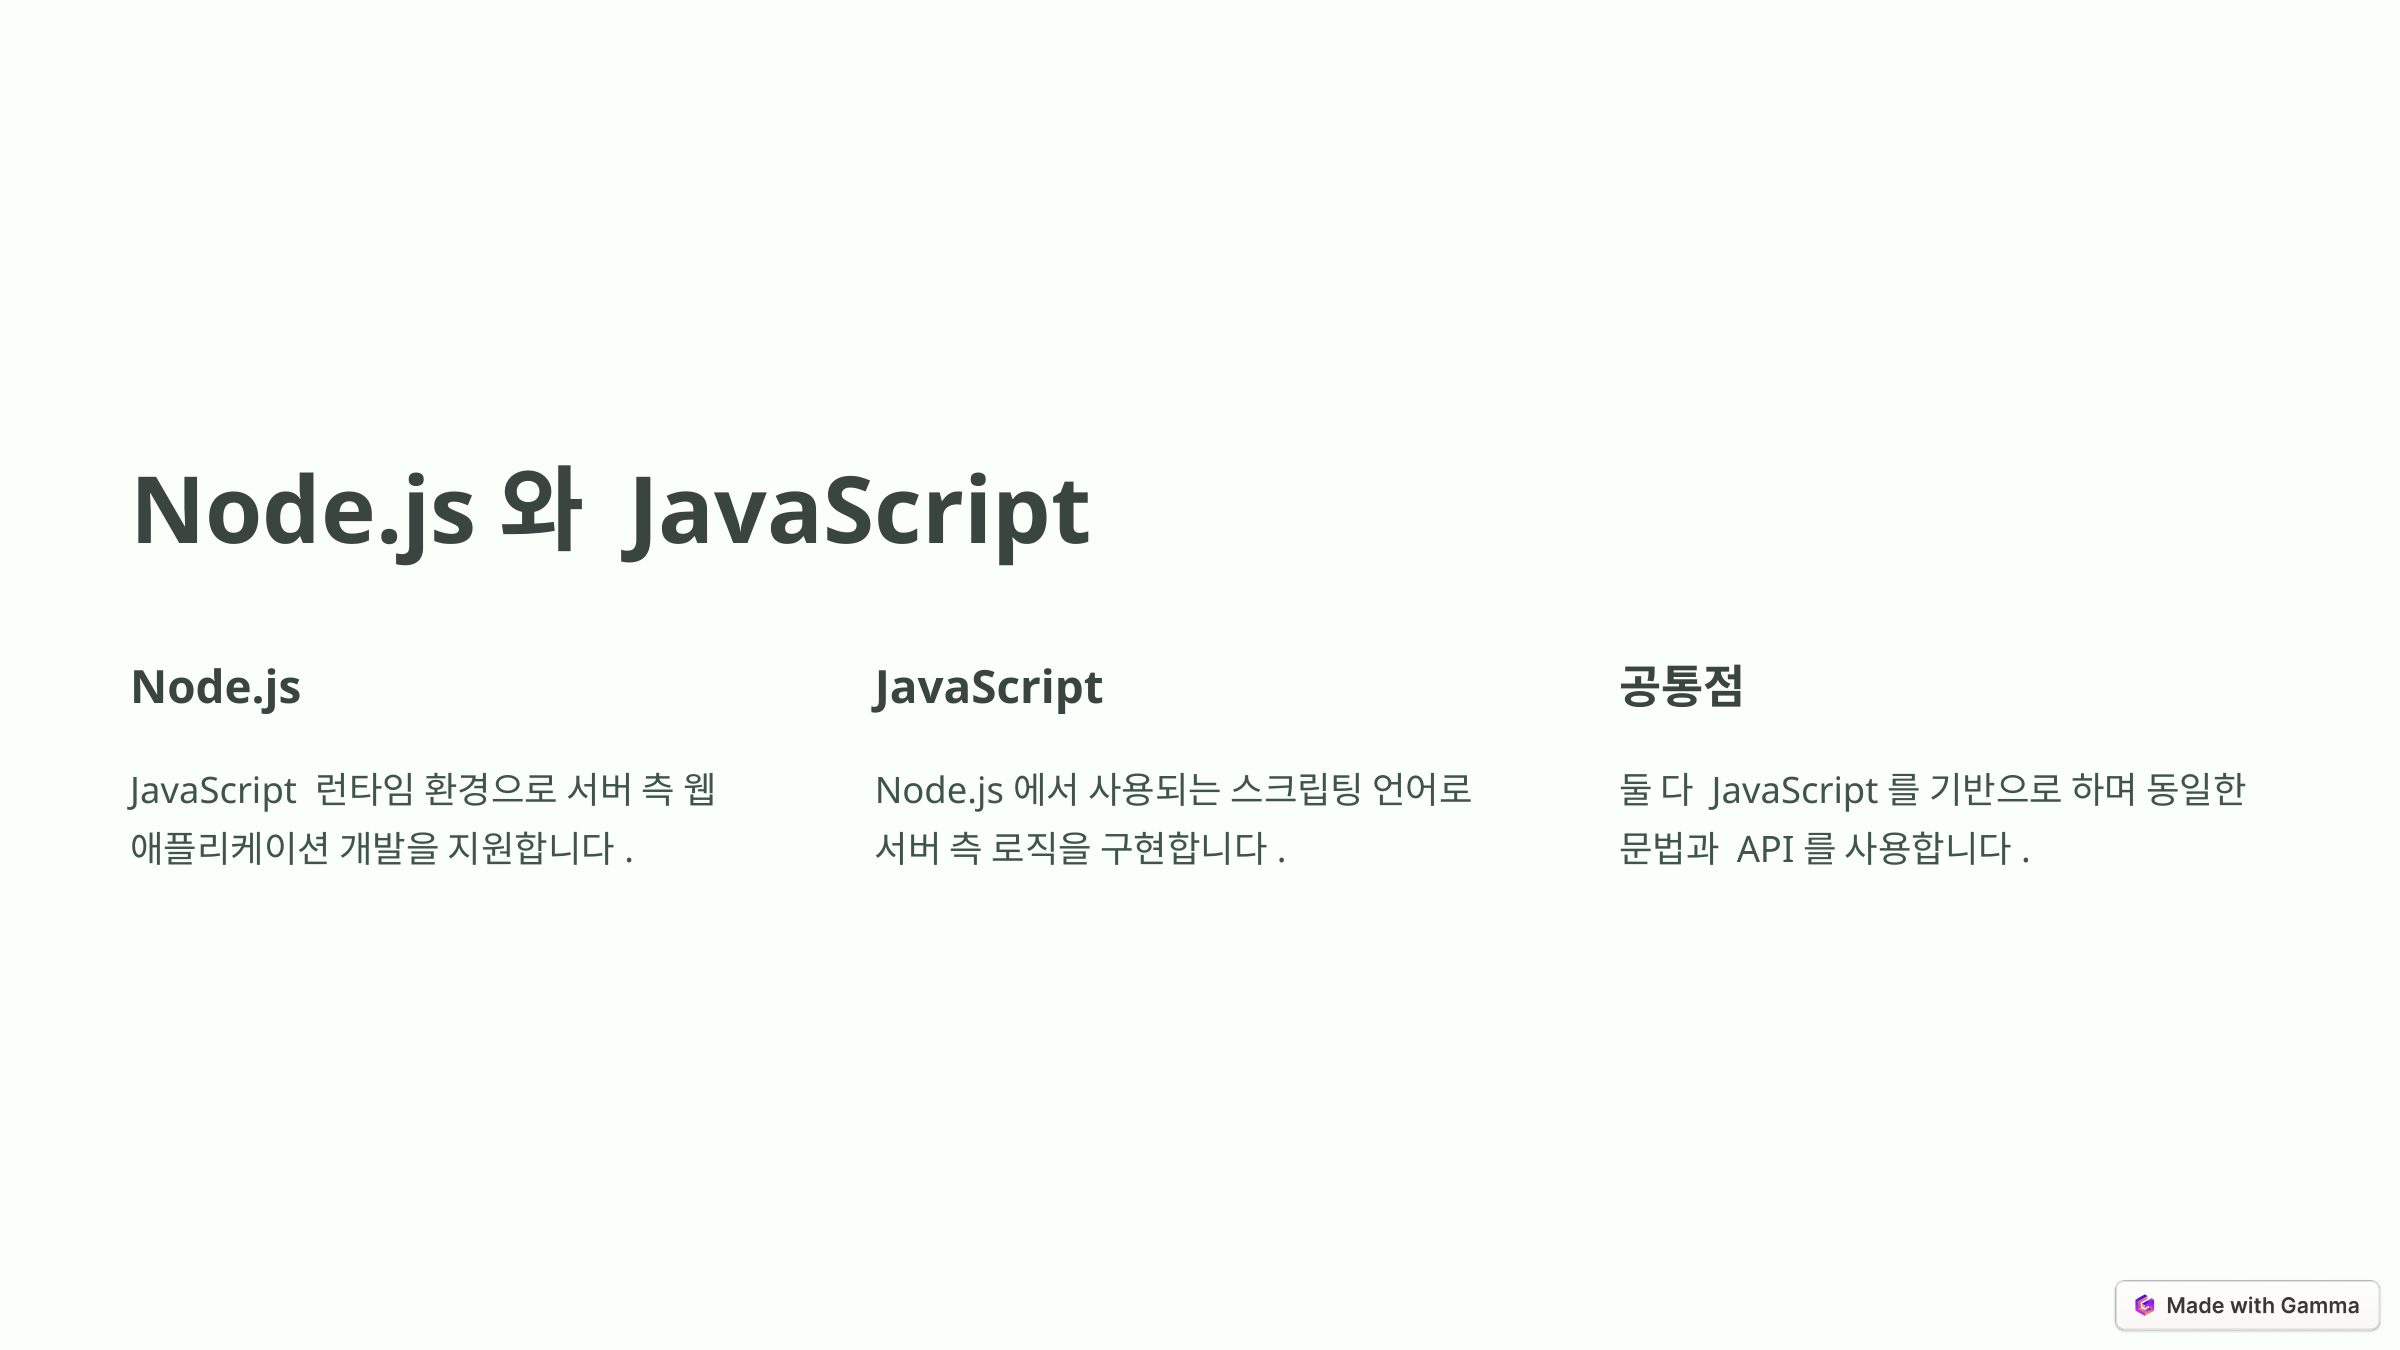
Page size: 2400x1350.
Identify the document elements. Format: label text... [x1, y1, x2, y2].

text_box JavaScript [874, 655, 1340, 714]
text_box JavaScript 런타임 환경으로 서버 측 웹 애플리케이션 개발을 지원합니다. [130, 751, 783, 871]
picture [2106, 1271, 2389, 1339]
text_box Node.js와 JavaScript [130, 446, 1092, 563]
text_box 공통점 [1619, 655, 2085, 714]
text_box 둘 다 JavaScript를 기반으로 하며 동일한 문법과 API를 사용합니다. [1619, 751, 2272, 871]
text_box Node.js에서 사용되는 스크립팅 언어로 서버 측 로직을 구현합니다. [874, 751, 1528, 871]
text_box Node.js [130, 655, 596, 714]
